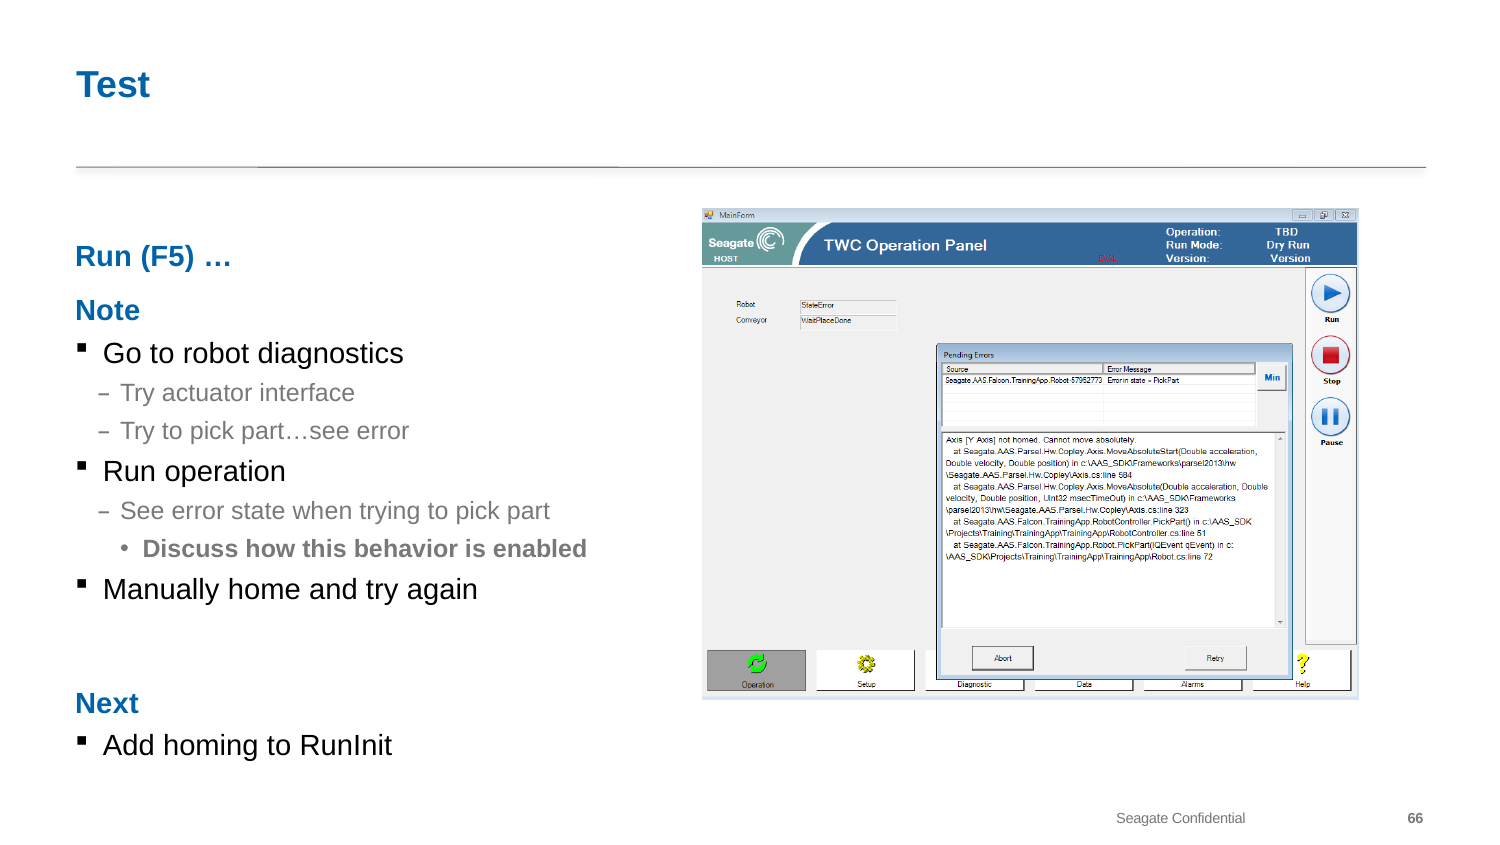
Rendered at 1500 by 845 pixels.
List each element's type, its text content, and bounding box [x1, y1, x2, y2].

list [702, 207, 1359, 700]
list Run (F5) … Note Go to robot diagnostics Try actuator interface Try to pick part…see error Run operation See error state when trying to pick part Discuss how this behavior is enabled Manually home and try again Next Add homing to RunInit [75, 242, 731, 772]
title Test [76, 0, 1424, 105]
